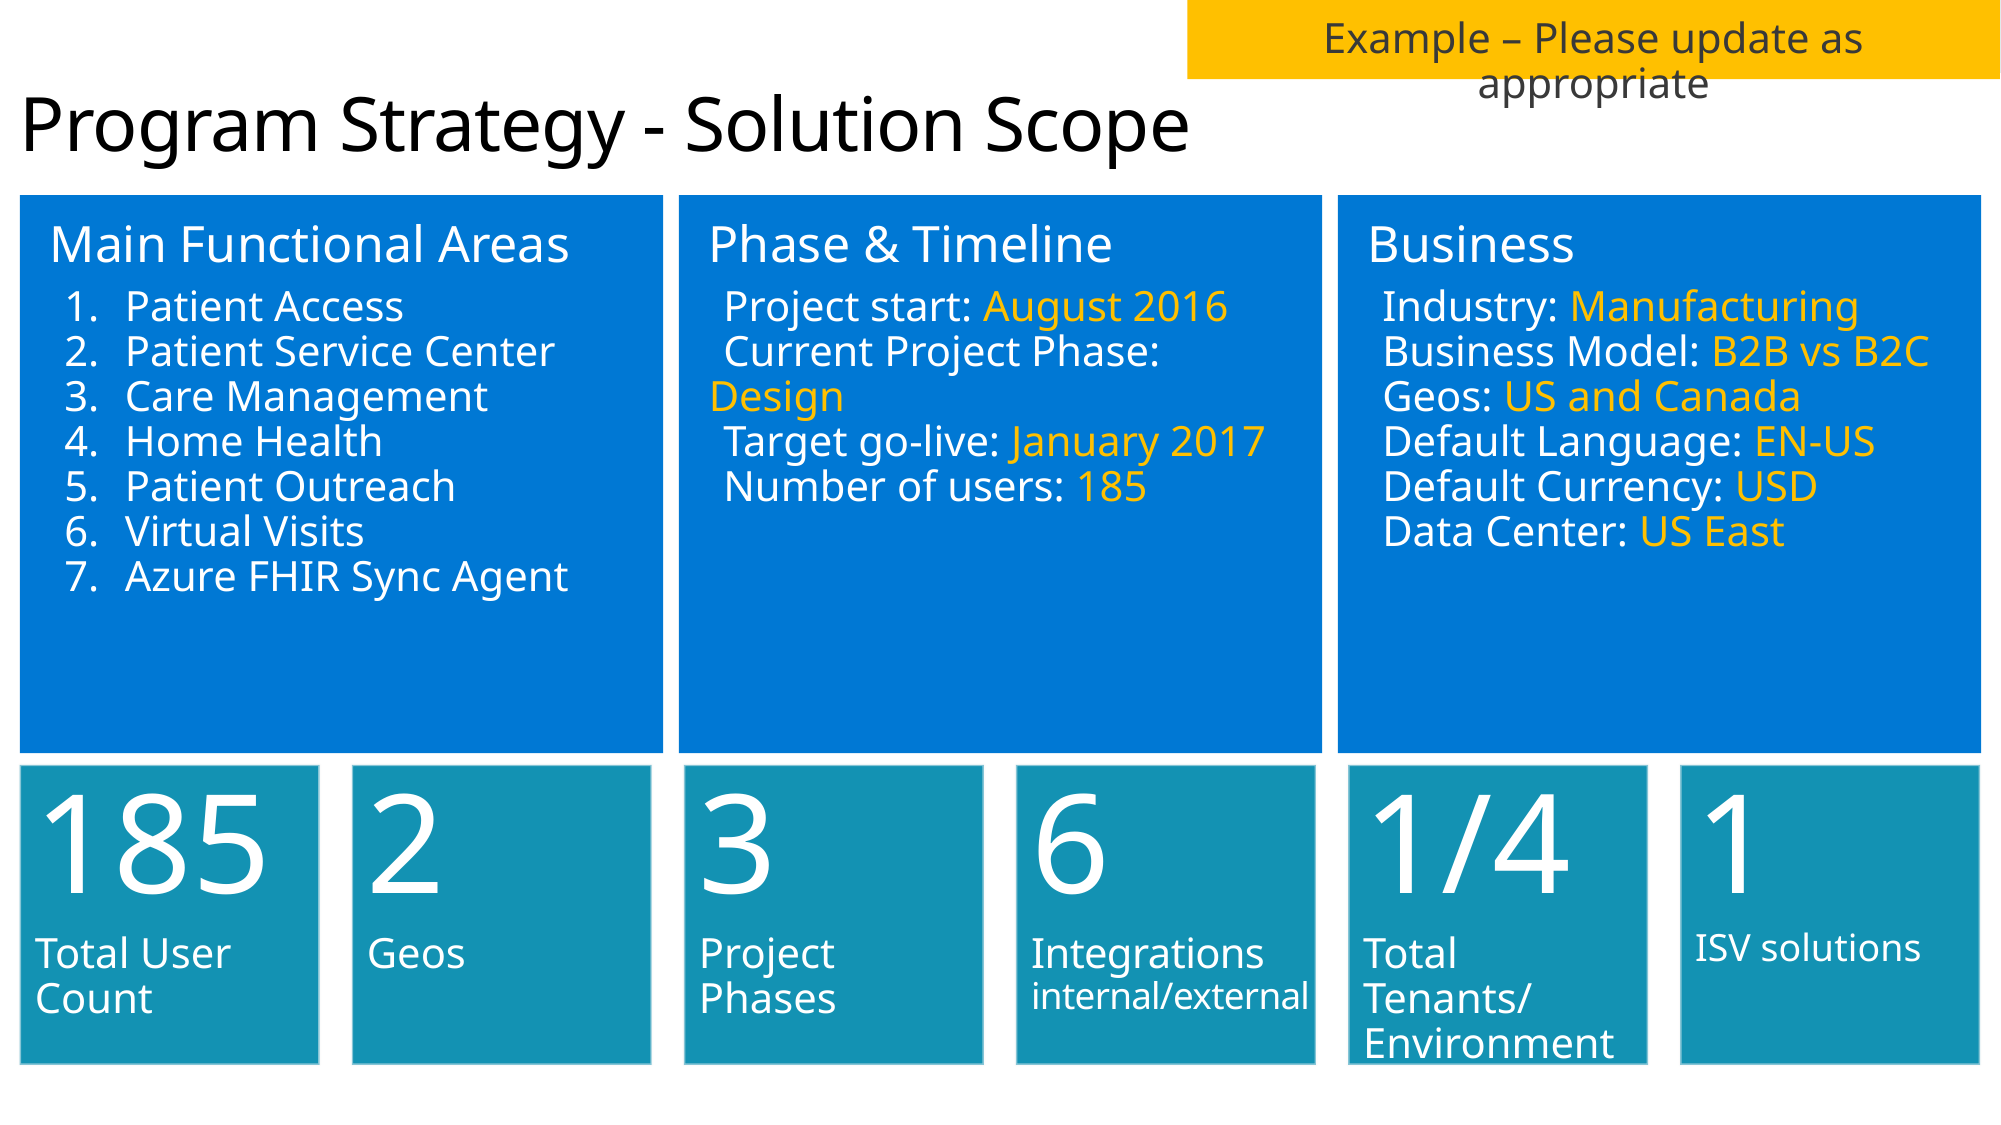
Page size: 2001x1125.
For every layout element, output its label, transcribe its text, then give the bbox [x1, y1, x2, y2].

text_box 185 Total User Count [18, 763, 321, 1066]
text_box 3 Project Phases [682, 763, 985, 1066]
text_box 1/4 Total Tenants/ Environments [1347, 763, 1649, 1066]
text_box Example – Please update as appropriate [1187, 0, 2000, 80]
text_box Phase & Timeline Project start: August 2016 Current Project Phase: Design Target go-live: January 2017 Number of users: 185 [678, 194, 1323, 754]
text_box 1 ISV solutions [1679, 763, 1982, 1066]
text_box 2 Geos [350, 763, 653, 1066]
text_box Main Functional Areas Patient Access Patient Service Center Care Management Home Health Patient Outreach Virtual Visits Azure FHIR Sync Agent [19, 194, 664, 754]
title Program Strategy - Solution Scope [19, 47, 1957, 196]
text_box Business Industry: Manufacturing Business Model: B2B vs B2C Geos: US and Canada Default Language: EN-US Default Currency: USD Data Center: US East [1337, 194, 1982, 754]
text_box 6 Integrations internal/external [1015, 763, 1317, 1066]
